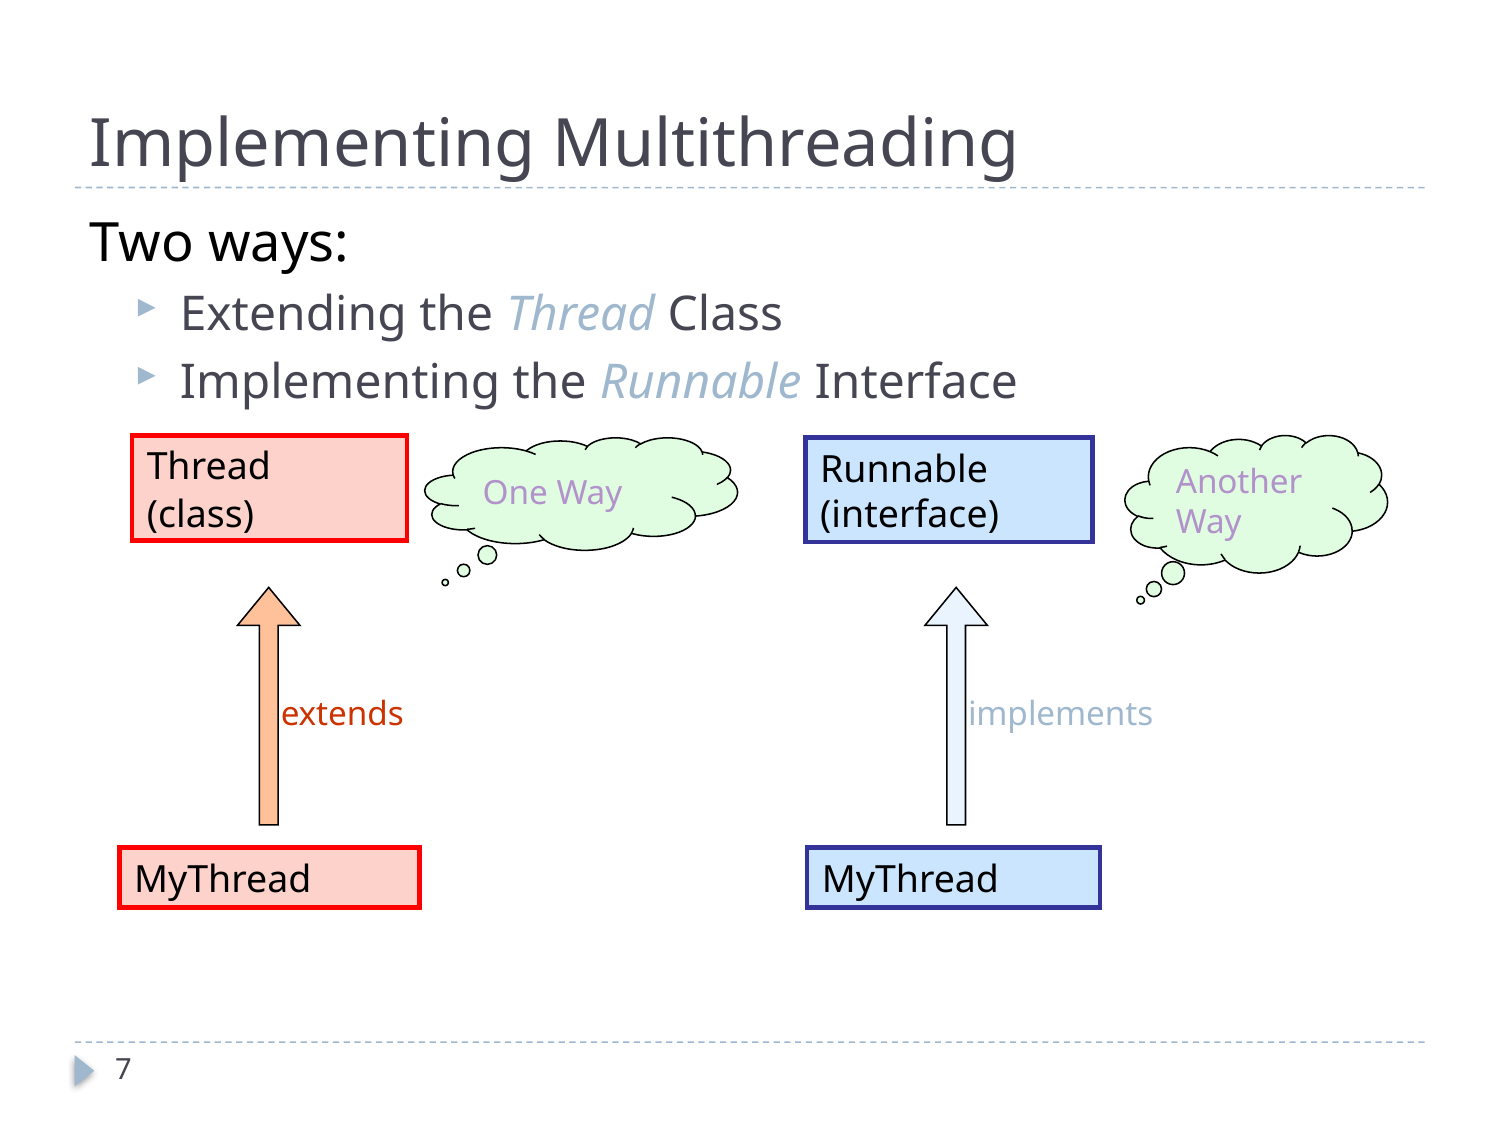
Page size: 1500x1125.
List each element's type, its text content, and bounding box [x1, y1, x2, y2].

slide_number 7 [100, 1042, 426, 1103]
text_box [119, 434, 1388, 913]
title Implementing Multithreading [75, 24, 1425, 188]
list Two ways: Extending the Thread Class Implementing the Runnable Interface [75, 200, 1425, 1006]
